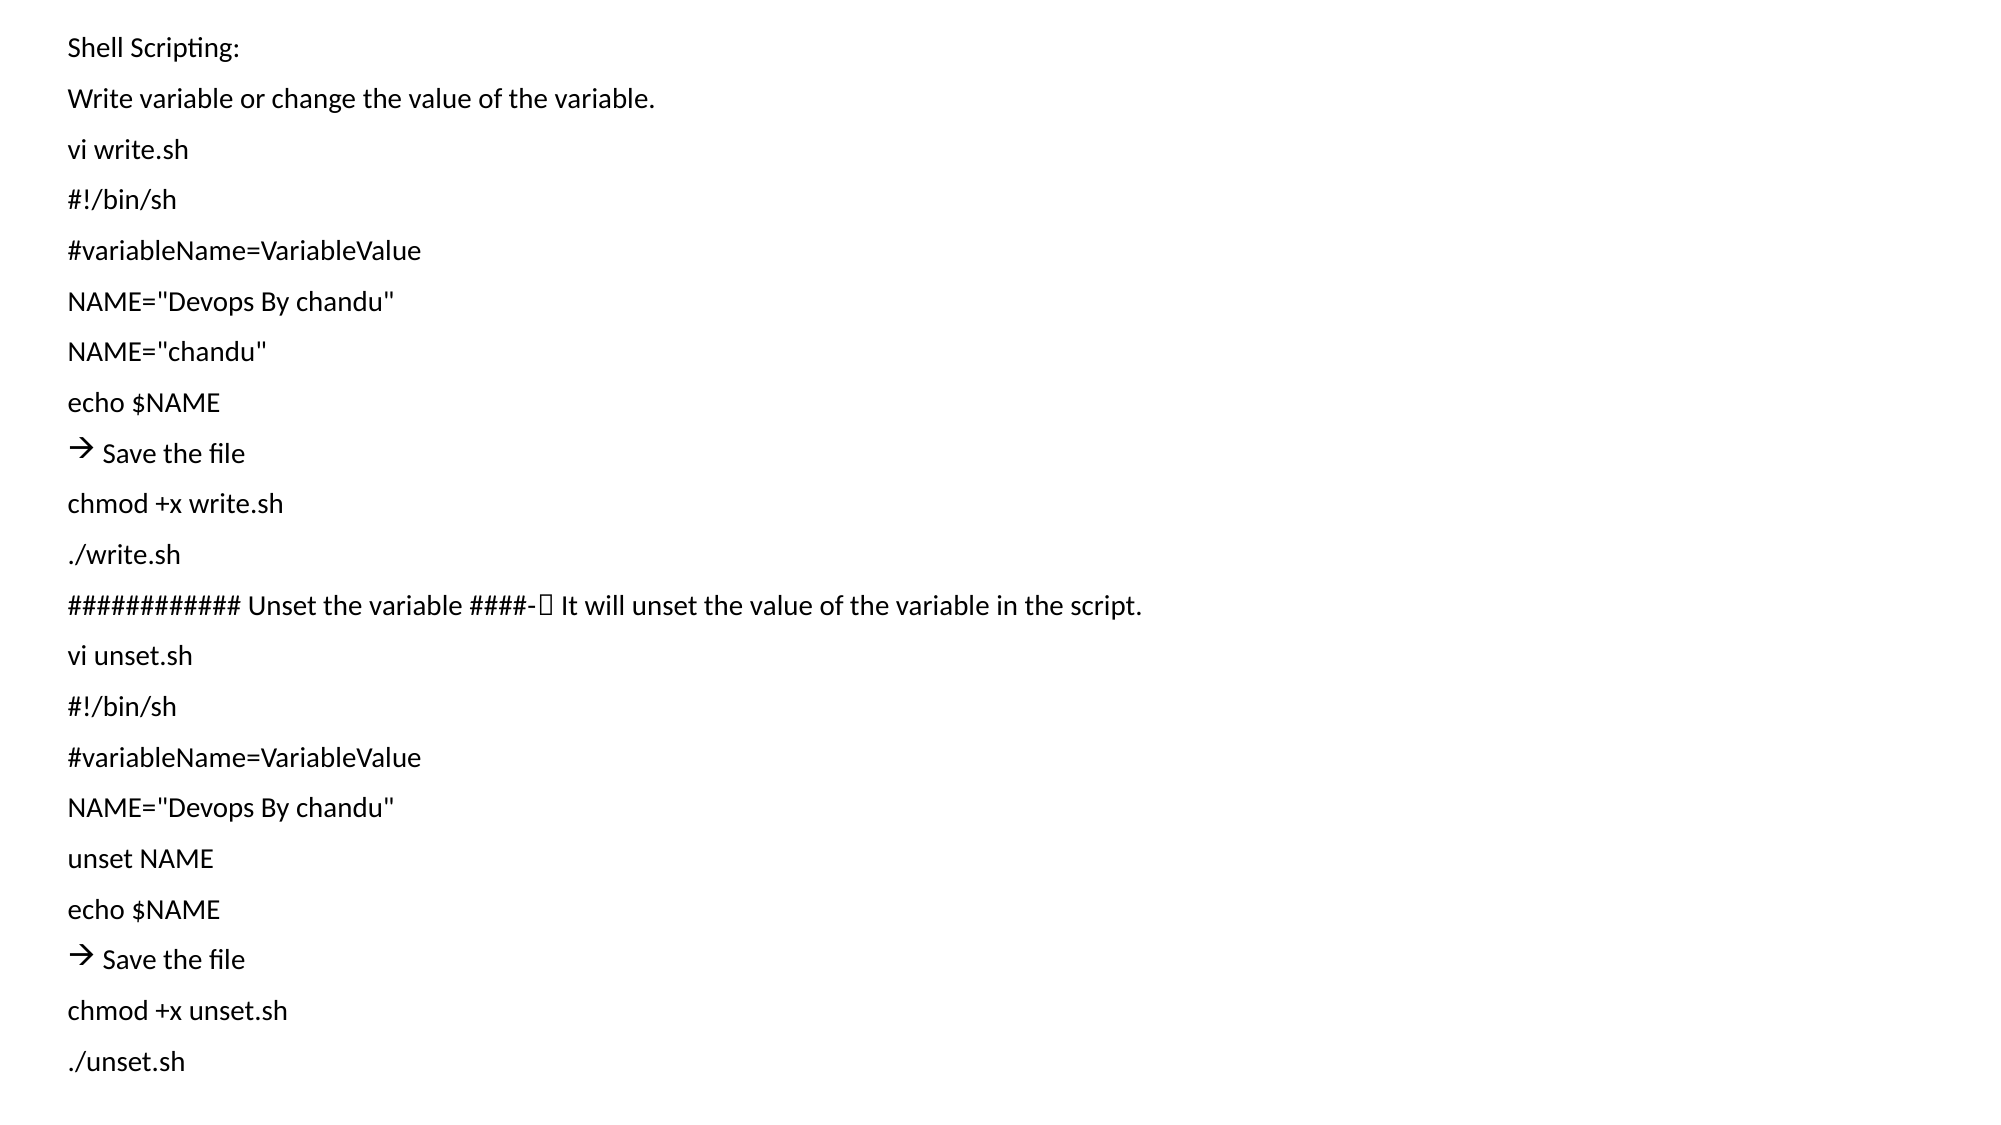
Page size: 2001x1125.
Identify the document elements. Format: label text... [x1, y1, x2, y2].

list Shell Scripting: Write variable or change the value of the variable. vi write.sh #!/bin/sh #variableName=VariableValue NAME="Devops By chandu" NAME="chandu" echo $NAME Save the file chmod +x write.sh ./write.sh ############ Unset the variable ####- It will unset the value of the variable in the script. vi unset.sh #!/bin/sh #variableName=VariableValue NAME="Devops By chandu" unset NAME echo $NAME Save the file chmod +x unset.sh ./unset.sh [52, 25, 1978, 1093]
